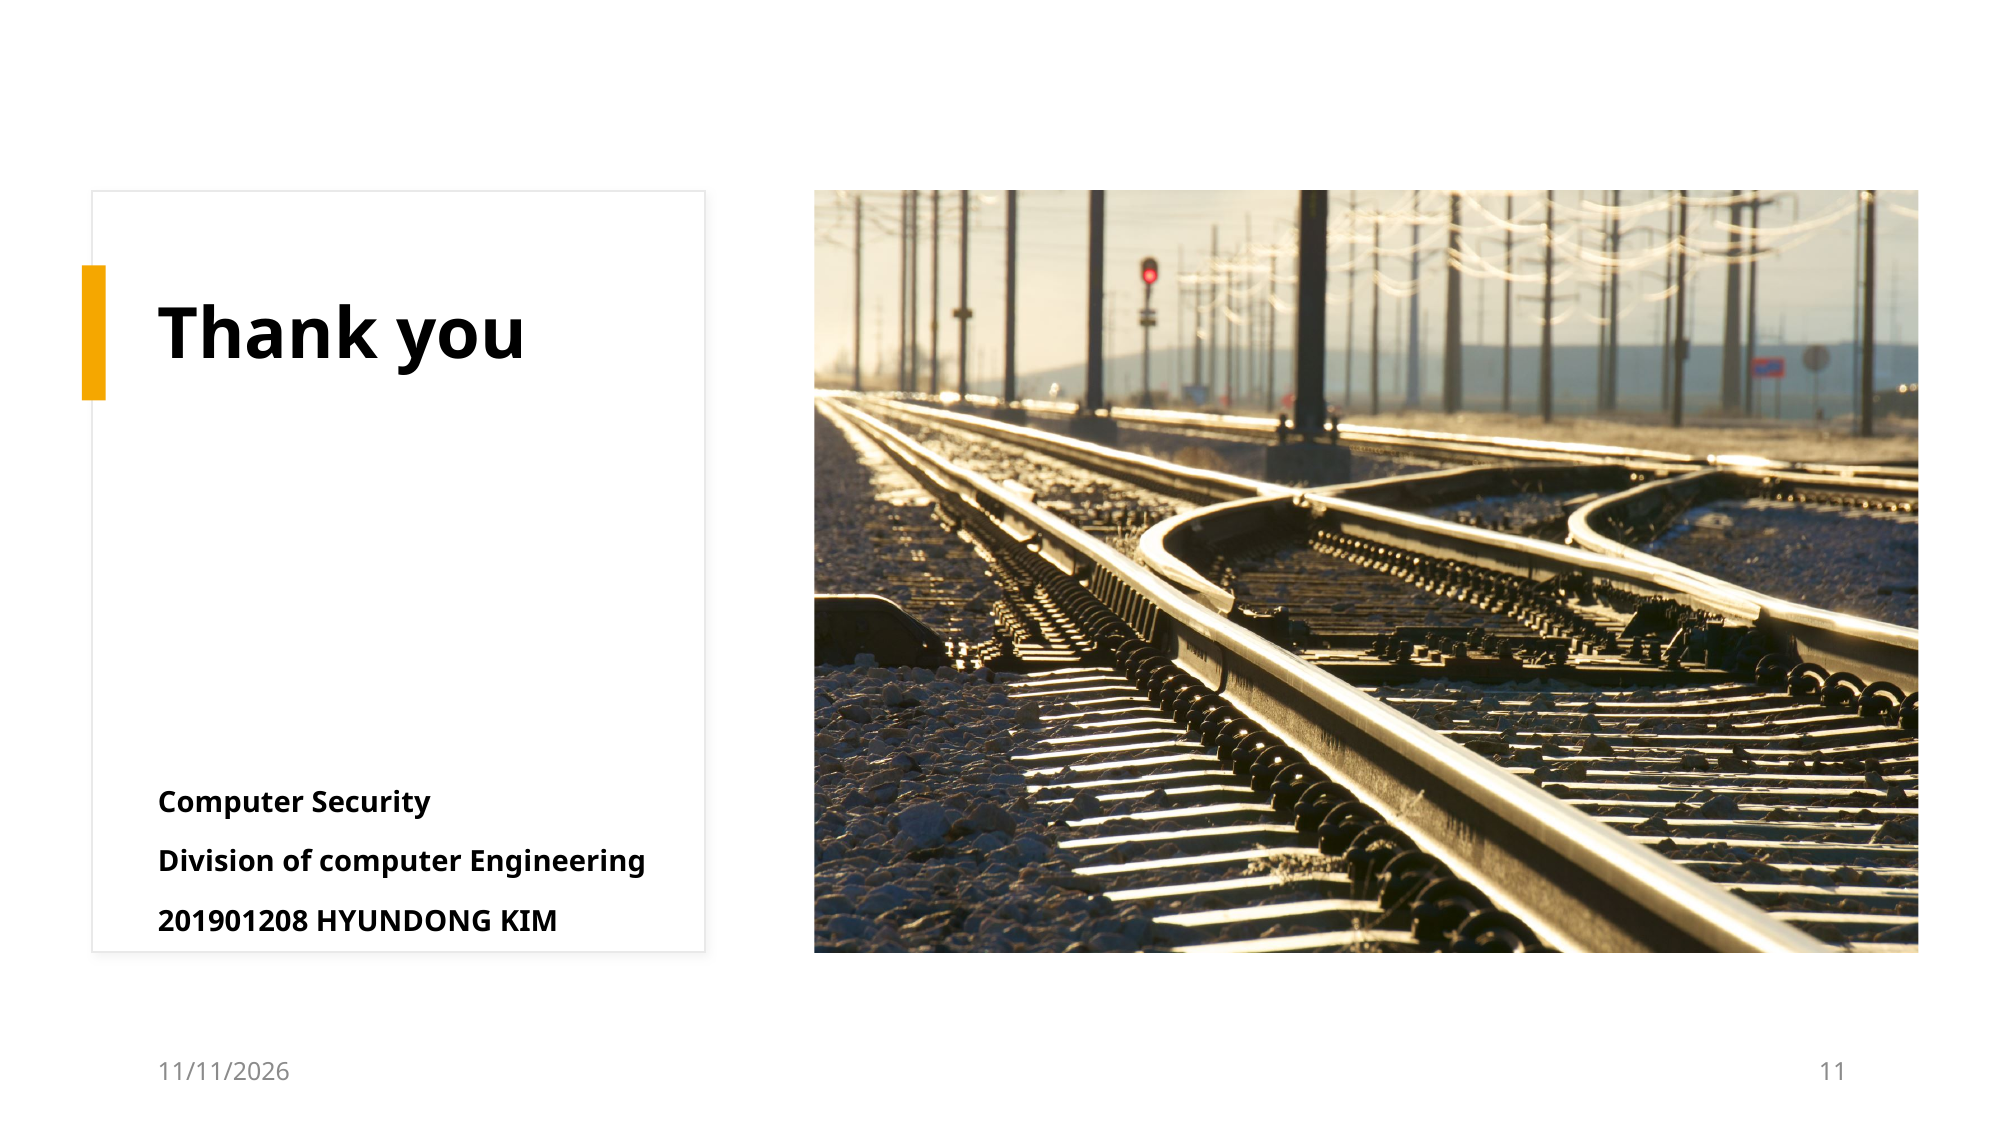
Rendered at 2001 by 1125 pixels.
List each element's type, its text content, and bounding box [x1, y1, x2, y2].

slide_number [142, 1042, 593, 1103]
title Thank you​ [142, 280, 651, 561]
picture [814, 190, 1919, 953]
slide_number 11 [1412, 1042, 1863, 1103]
list Computer Security Division of computer Engineering 201901208 HYUNDONG KIM [142, 771, 781, 992]
